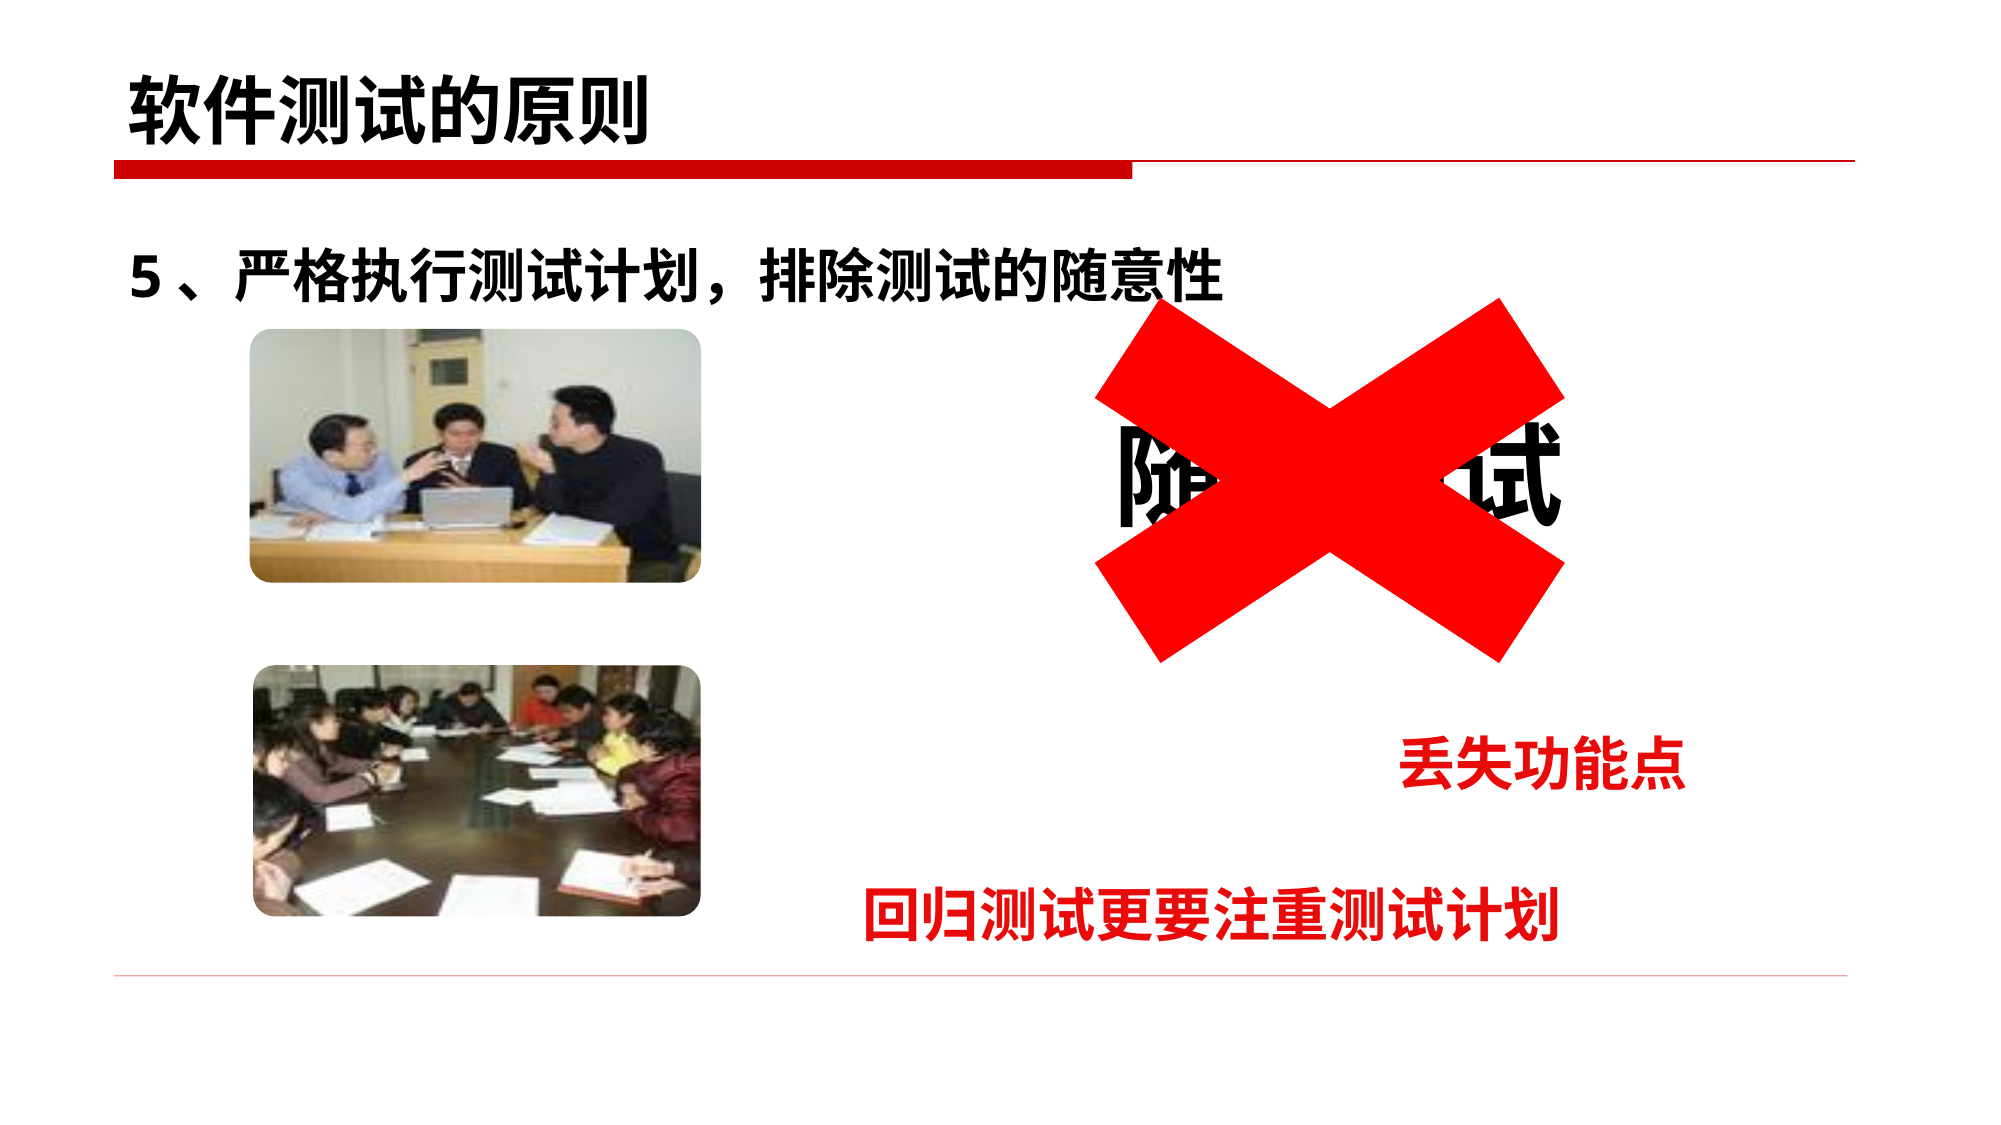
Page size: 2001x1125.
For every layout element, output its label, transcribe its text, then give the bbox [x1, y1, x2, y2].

text_box 丢失功能点 [1382, 719, 1704, 805]
text_box 随意测试 [1098, 401, 1219, 548]
picture [249, 328, 702, 583]
list 5、严格执行测试计划，排除测试的随意性 [114, 196, 1865, 897]
text_box 回归测试更要注重测试计划 [847, 870, 1577, 956]
text_box [1094, 297, 1565, 664]
text_box 随意测试 [1441, 397, 1580, 548]
picture [252, 664, 701, 917]
text_box 随意测试 [1314, 397, 1346, 408]
title 软件测试的原则 [112, 42, 1863, 161]
